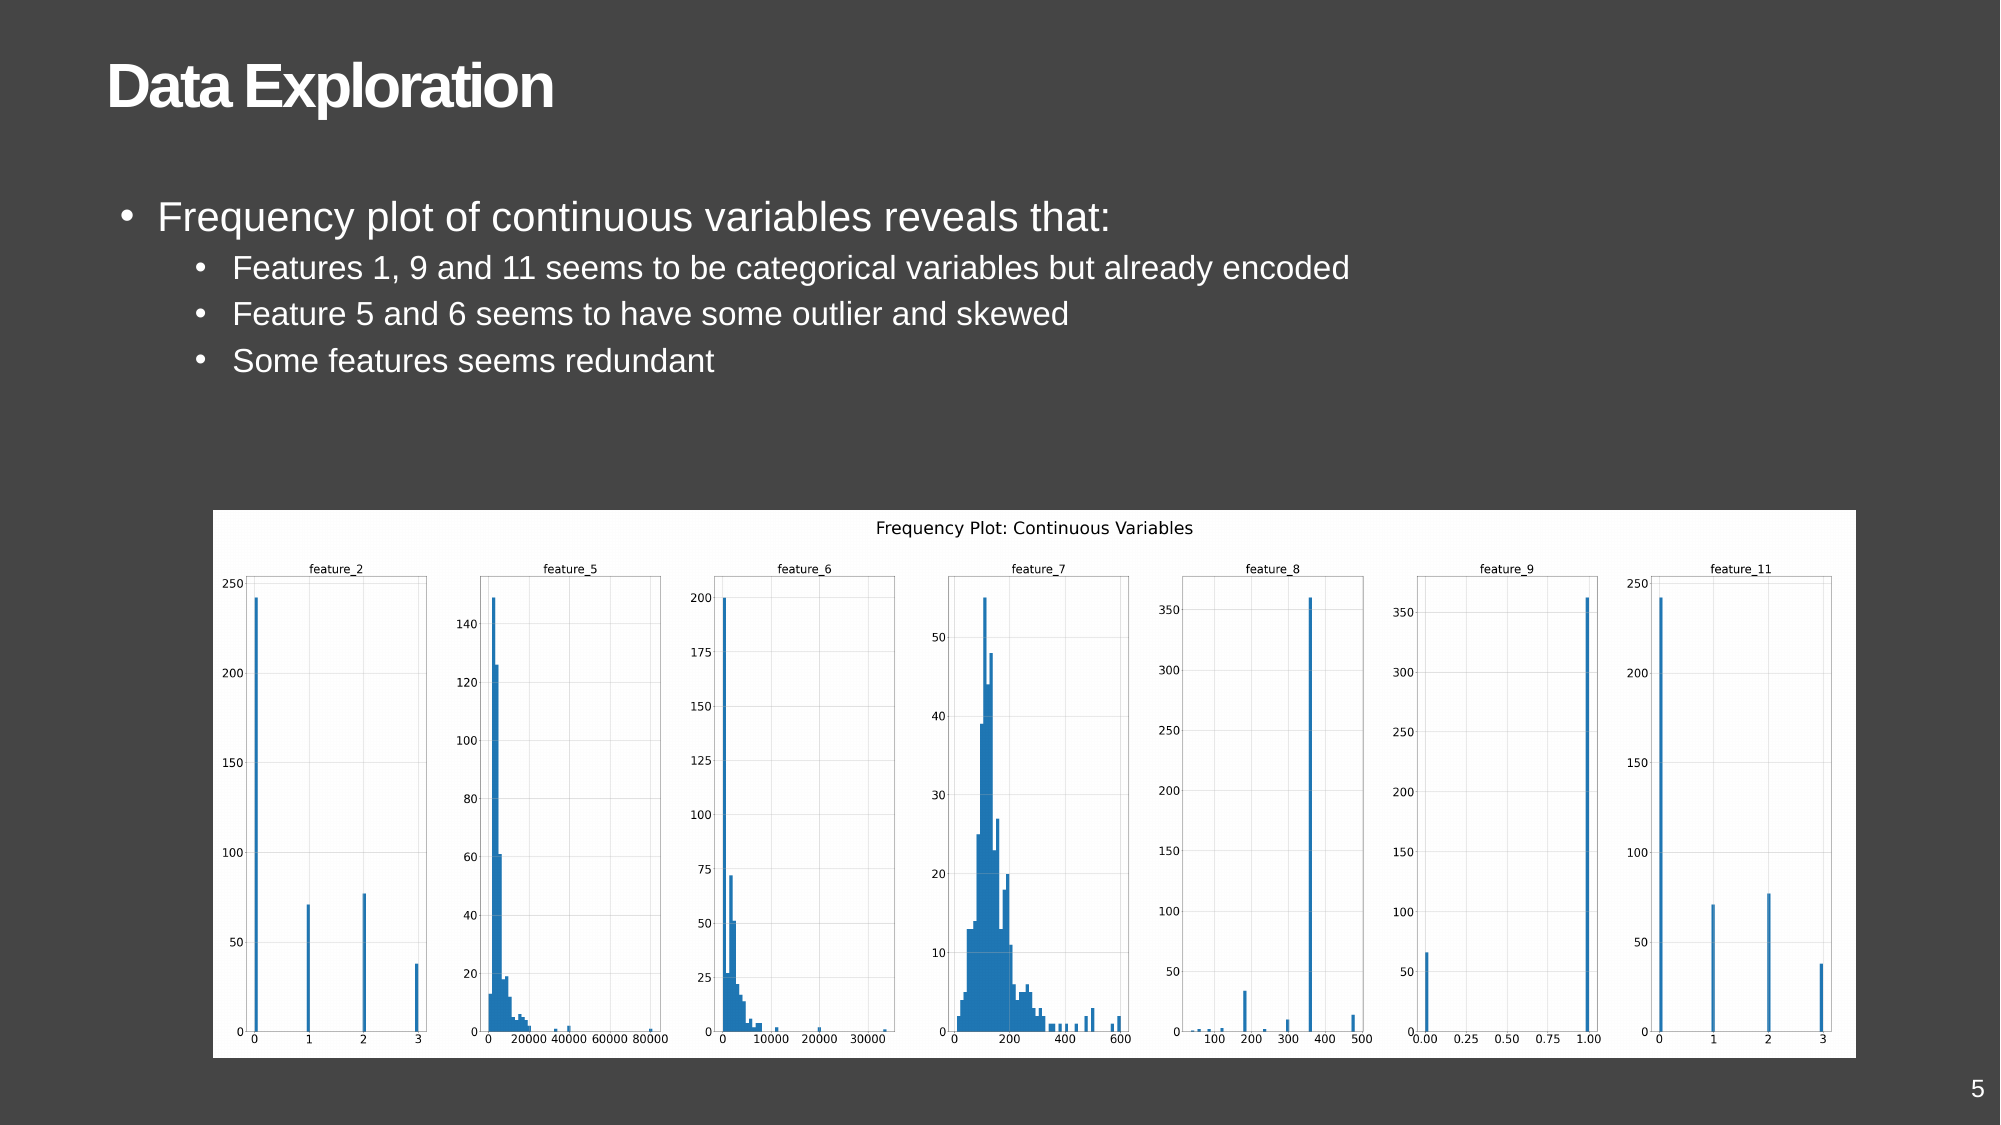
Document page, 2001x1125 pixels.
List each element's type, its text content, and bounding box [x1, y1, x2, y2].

slide_number 5 [1550, 1057, 2000, 1118]
text_box Data Exploration [91, 37, 1918, 226]
picture [213, 510, 1856, 1058]
list Frequency plot of continuous variables reveals that: Features 1, 9 and 11 seems to be categorical variables but already encoded Feature 5 and 6 seems to have some outlier and skewed Some features seems redundant [104, 226, 1787, 1110]
